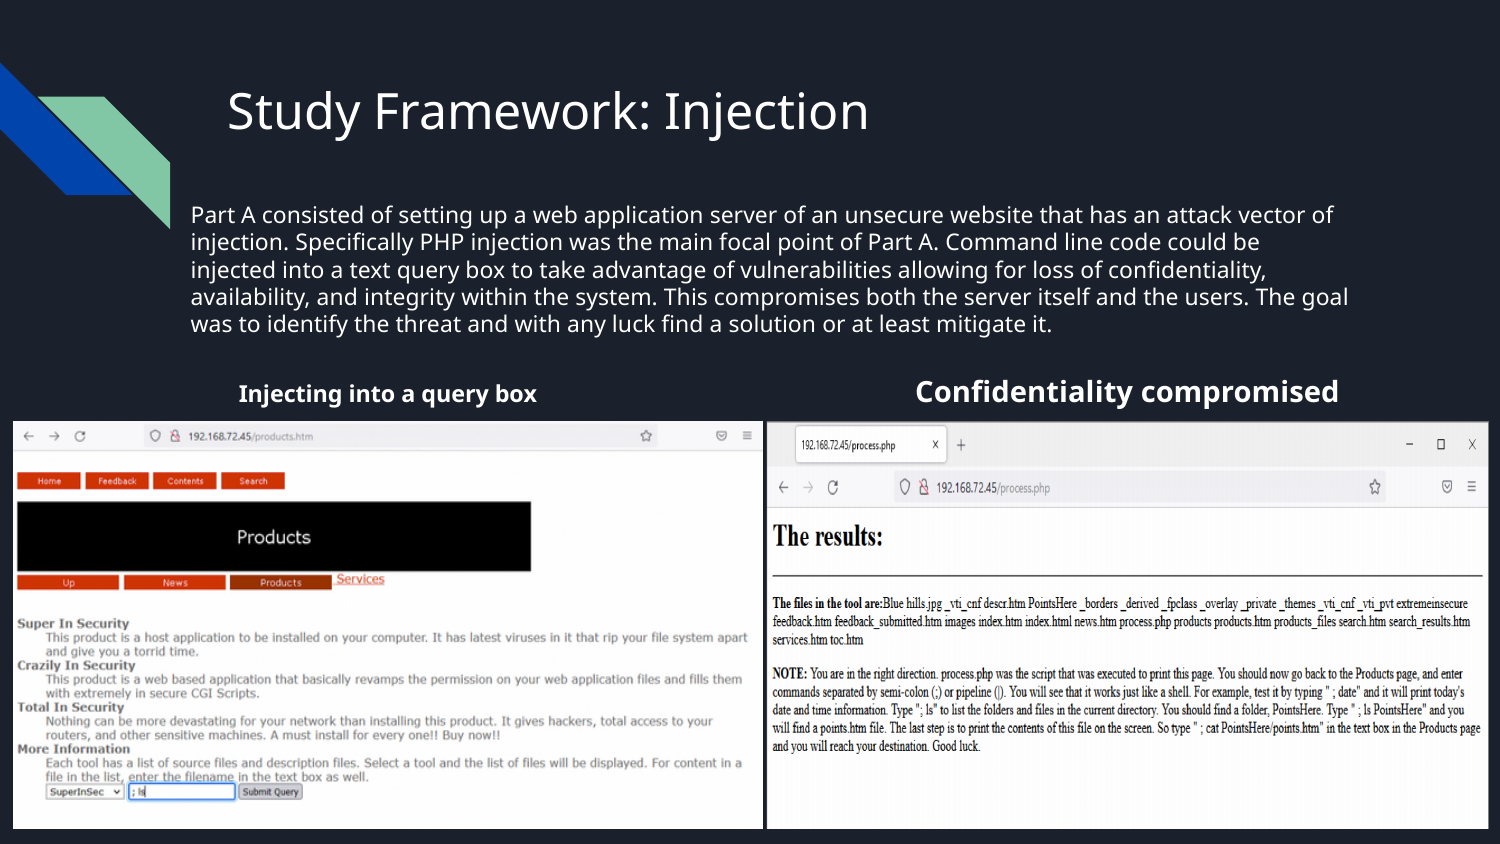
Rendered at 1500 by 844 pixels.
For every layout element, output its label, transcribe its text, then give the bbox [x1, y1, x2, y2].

title Study Framework: Injection [212, 64, 1368, 185]
text_box Confidentiality compromised [766, 357, 1489, 420]
list Injecting into a query box [13, 359, 763, 420]
picture [12, 421, 1493, 829]
text_box Part A consisted of setting up a web application server of an unsecure website that has an attack vector of injection. Specifically PHP injection was the main focal point of Part A. Command line code could be injected into a text query box to take advantage of vulnerabilities allowing for loss of confidentiality, availability, and integrity within the system. This compromises both the server itself and the users. The goal was to identify the threat and with any luck find a solution or at least mitigate it. [175, 185, 1368, 353]
